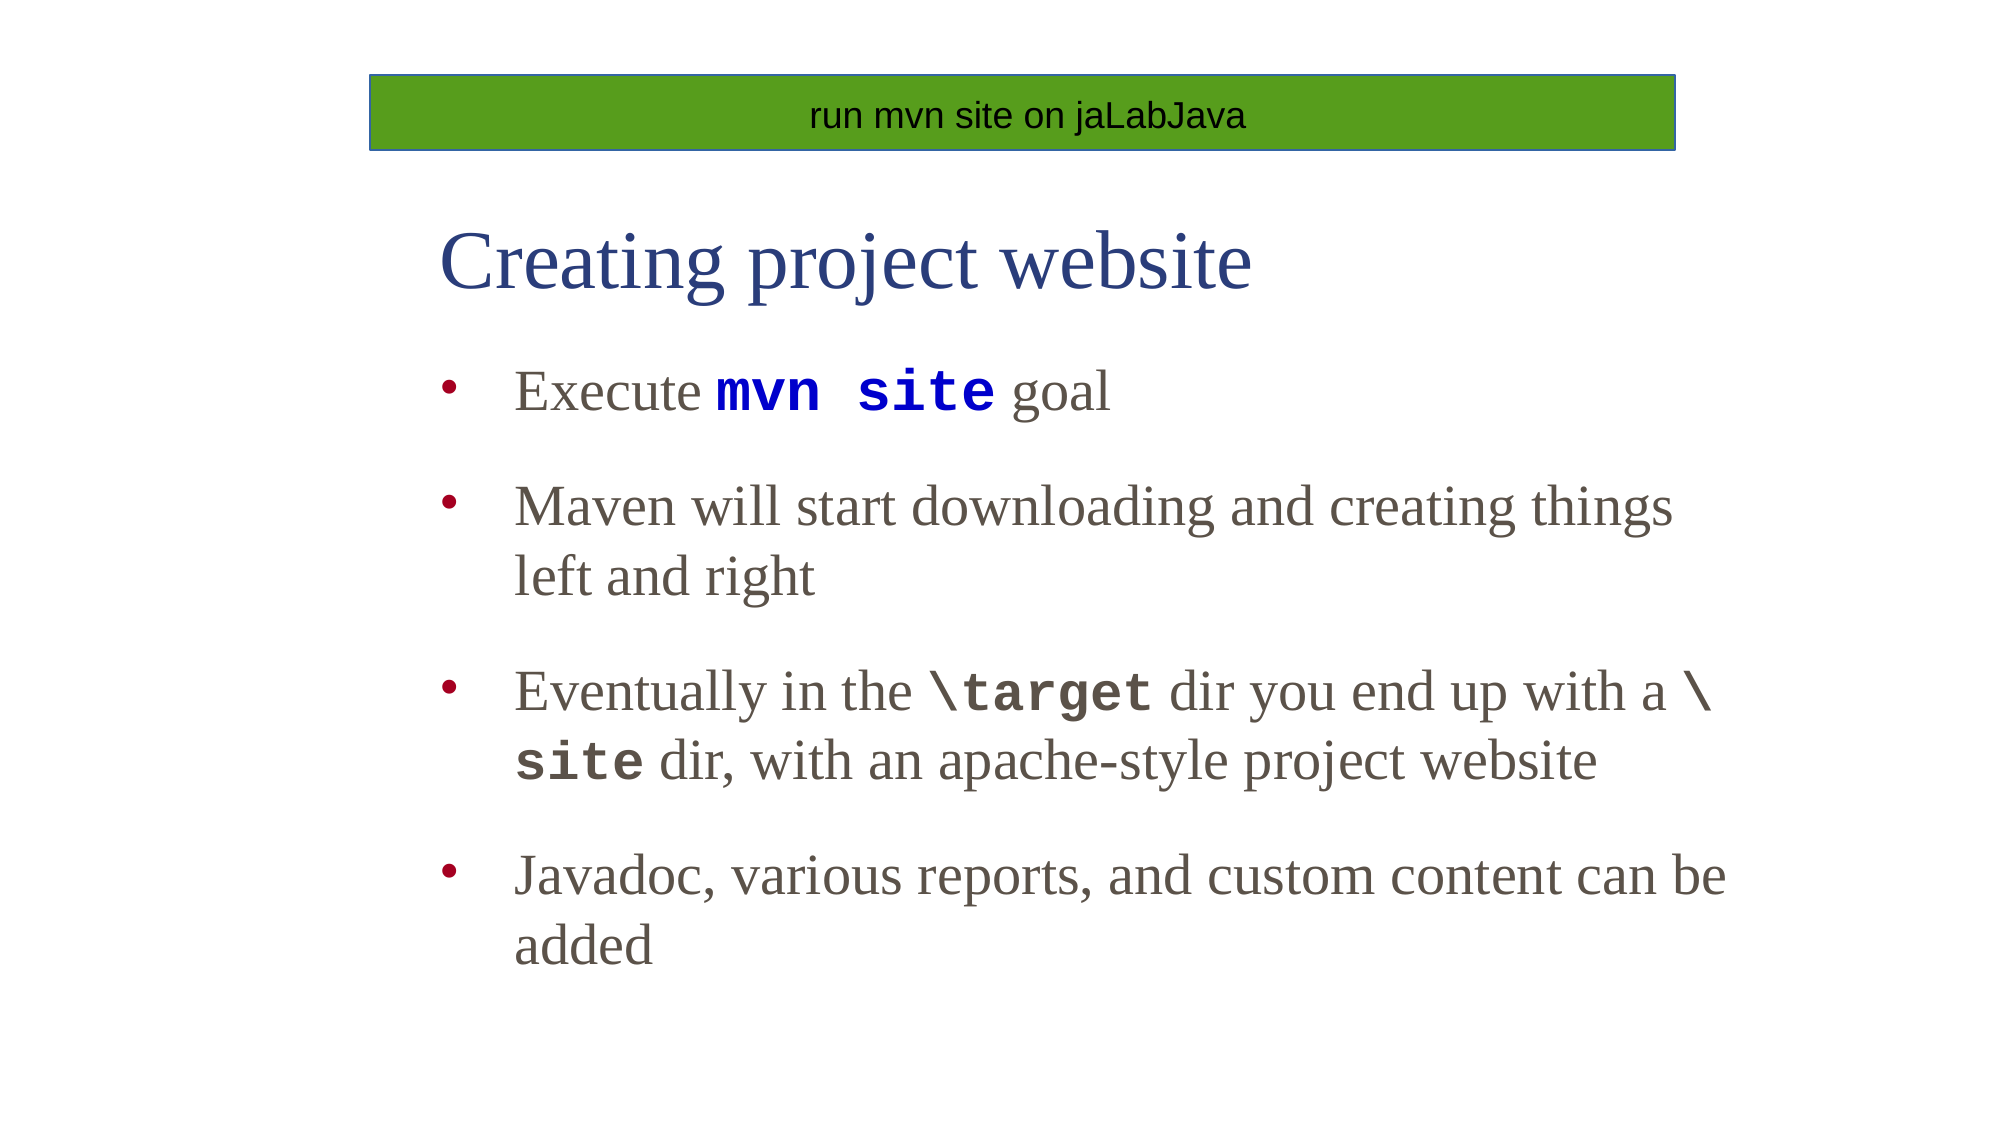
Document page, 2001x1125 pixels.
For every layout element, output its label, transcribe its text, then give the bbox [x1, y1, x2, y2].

text_box Execute mvn site goal Maven will start downloading and creating things left and right Eventually in the \target dir you end up with a \site dir, with an apache-style project website Javadoc, various reports, and custom content can be added [425, 344, 1750, 1100]
text_box Creating project website [424, 187, 1700, 313]
text_box run mvn site on jaLabJava [370, 74, 1675, 150]
